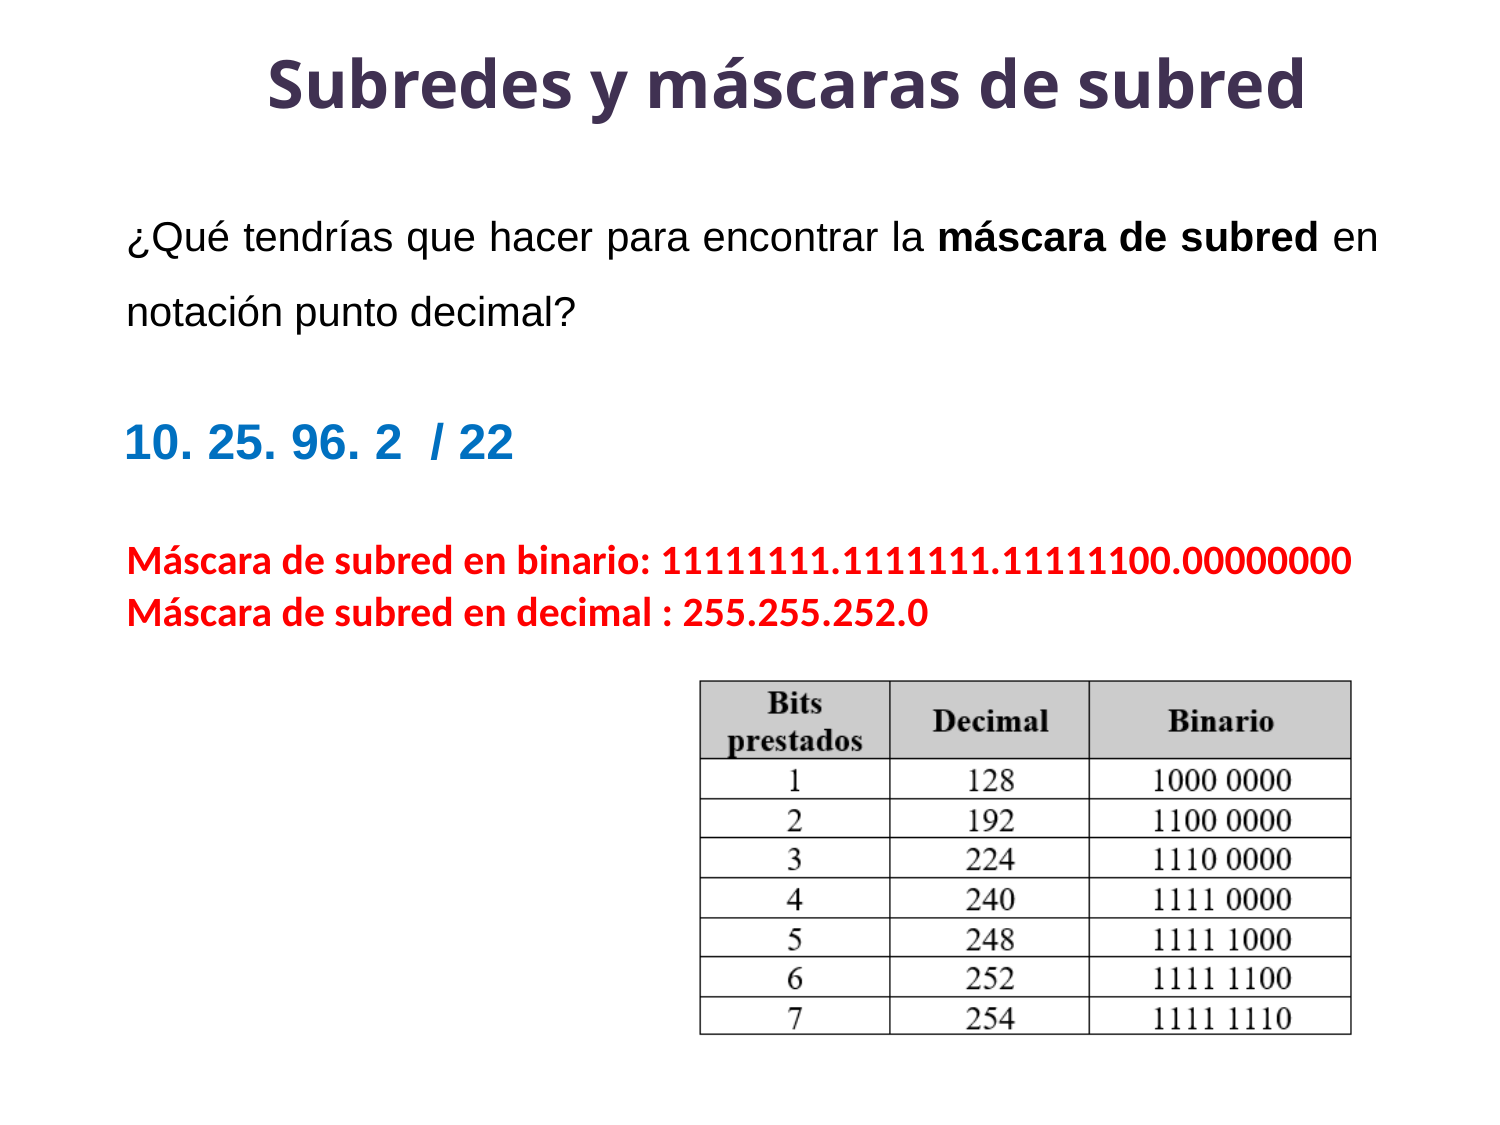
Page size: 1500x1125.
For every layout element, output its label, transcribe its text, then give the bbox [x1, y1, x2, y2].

text_box Máscara de subred en binario: 11111111.1111111.11111100.00000000 Máscara de subred en decimal : 255.255.252.0 [111, 523, 1392, 643]
picture [690, 675, 1356, 1043]
text_box ¿Qué tendrías que hacer para encontrar la máscara de subred en notación punto decimal? 10. 25. 96. 2 / 22 [123, 184, 1380, 470]
title Subredes y máscaras de subred [29, 0, 1380, 177]
